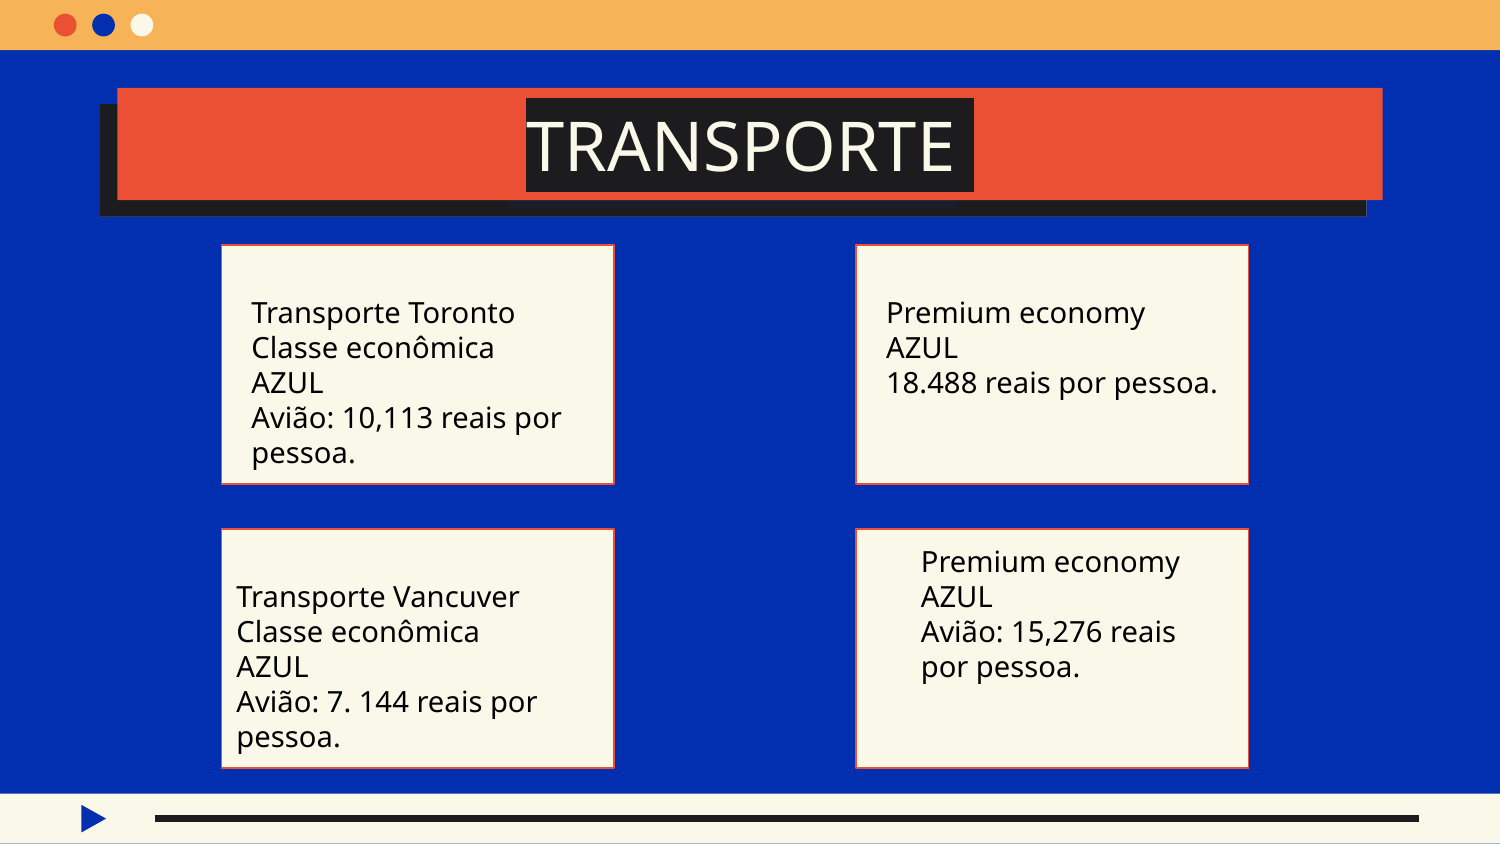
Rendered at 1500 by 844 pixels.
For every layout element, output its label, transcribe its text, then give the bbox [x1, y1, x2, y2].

title TRANSPORTE [117, 87, 1383, 201]
text_box Premium economy AZUL 18.488 reais por pessoa. [871, 279, 1234, 415]
text_box [856, 244, 1249, 485]
text_box [856, 528, 1249, 769]
text_box [221, 528, 614, 563]
text_box Transporte Toronto Classe econômica AZUL Avião: 10,113 reais por pessoa. [236, 279, 599, 485]
text_box [221, 244, 614, 485]
text_box Premium economy AZUL Avião: 15,276 reais por pessoa. [905, 528, 1199, 699]
text_box Transporte Vancuver Classe econômica AZUL Avião: 7. 144 reais por pessoa. [221, 563, 614, 769]
